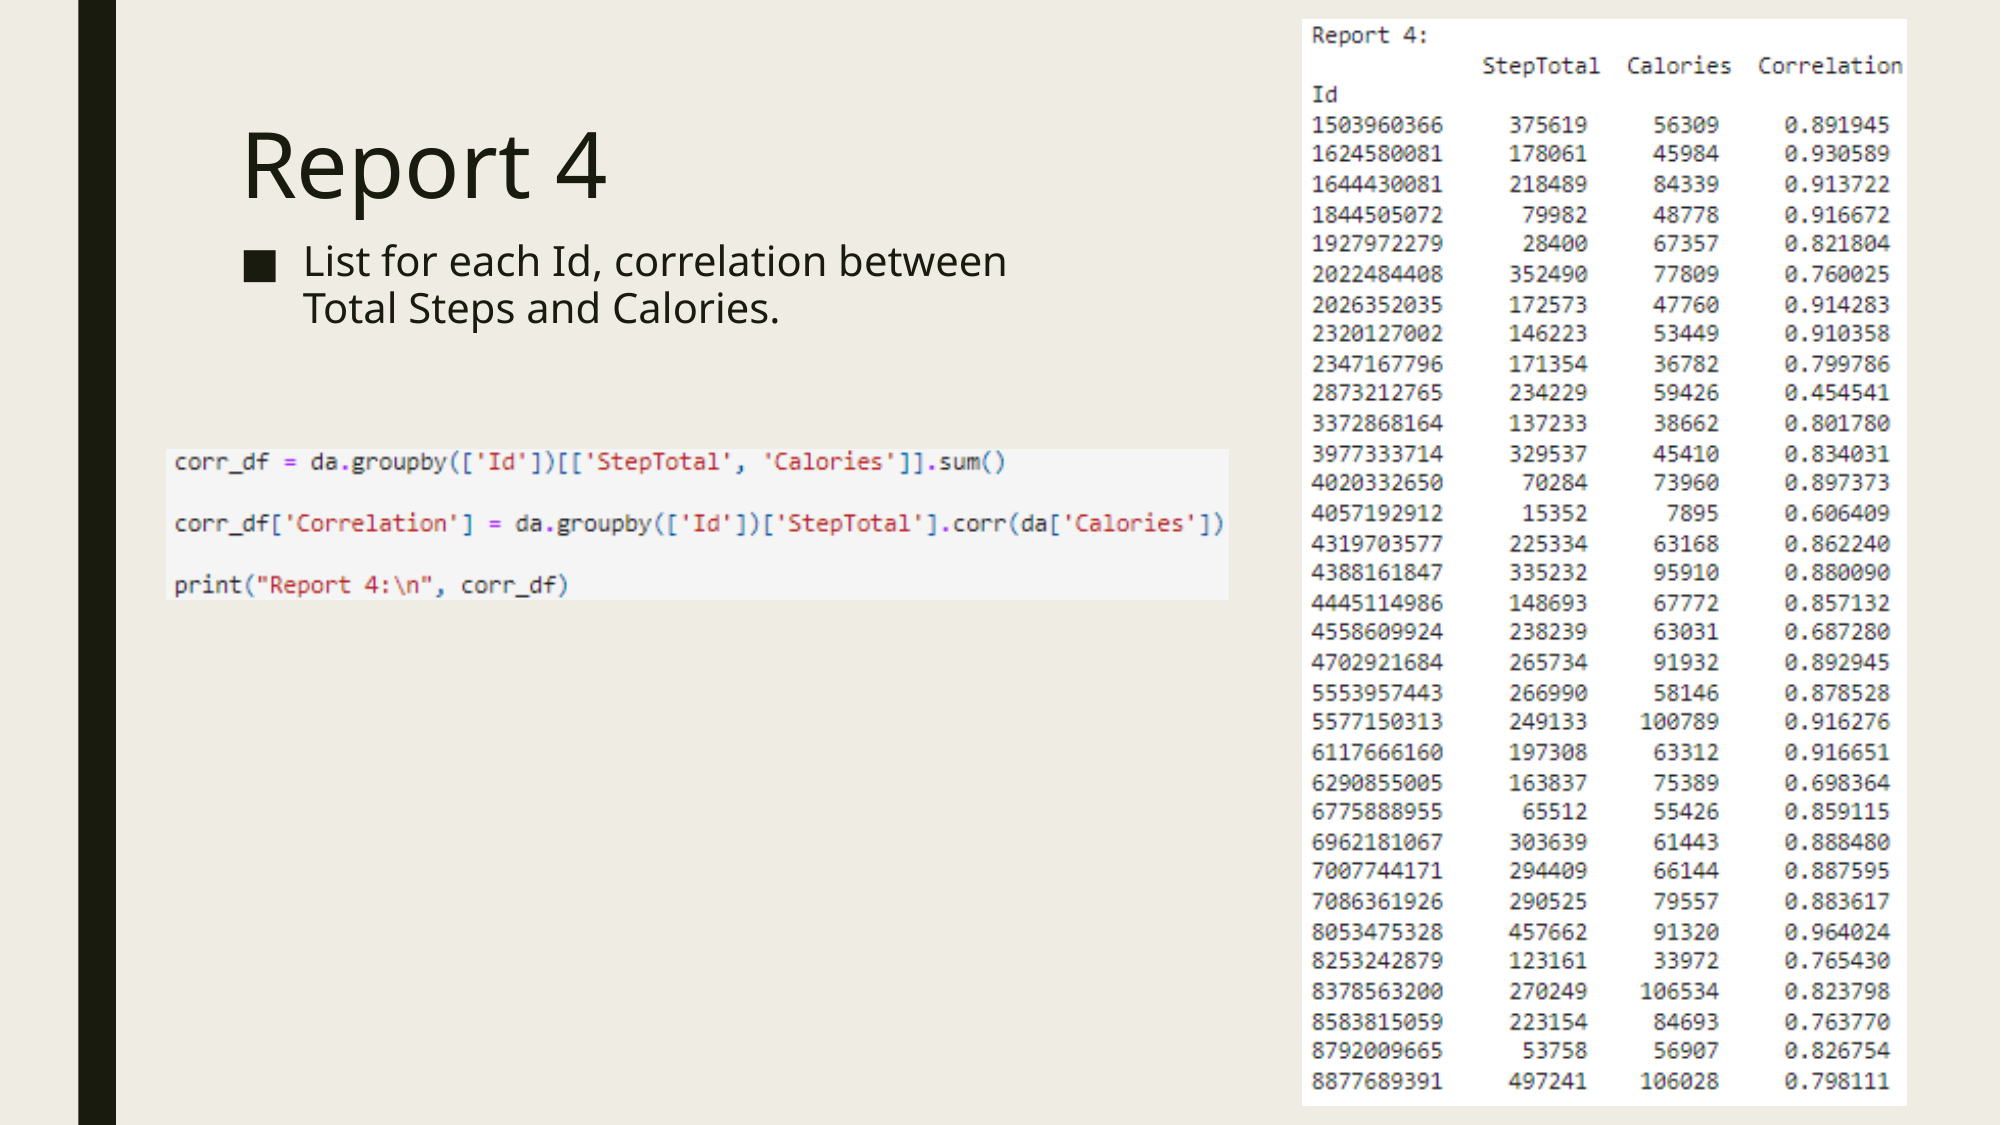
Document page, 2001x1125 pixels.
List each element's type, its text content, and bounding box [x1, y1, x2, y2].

title Report 4 [225, 112, 1302, 357]
list List for each Id, correlation between Total Steps and Calories. [225, 231, 1029, 407]
picture [166, 449, 1229, 600]
picture [1302, 19, 1907, 1106]
